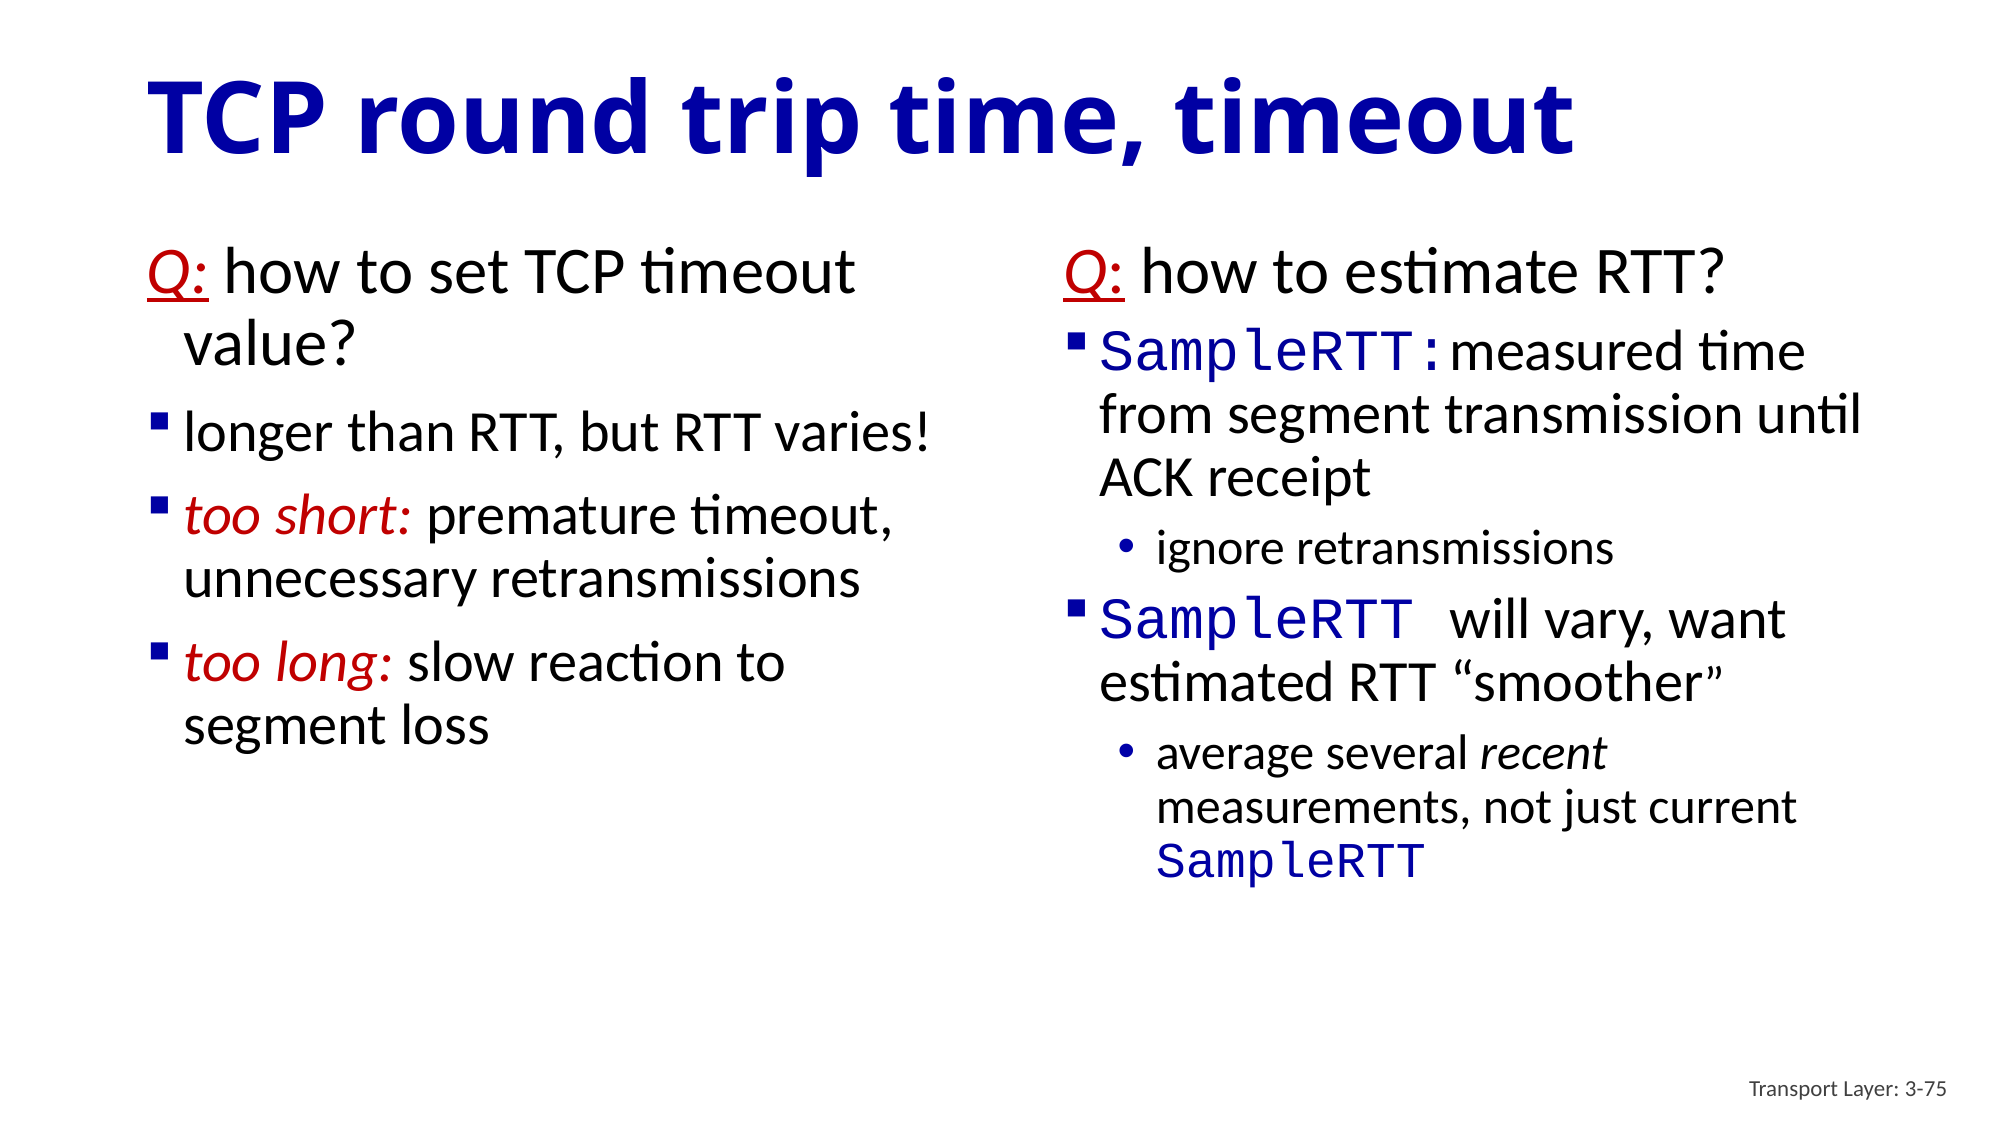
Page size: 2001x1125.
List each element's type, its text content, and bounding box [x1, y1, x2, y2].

text_box Q: how to set TCP timeout value? longer than RTT, but RTT varies! too short: premature timeout, unnecessary retransmissions too long: slow reaction to segment loss [110, 228, 966, 991]
title TCP round trip time, timeout [131, 47, 2000, 195]
text_box Q: how to estimate RTT? SampleRTT:measured time from segment transmission until ACK receipt ignore retransmissions SampleRTT will vary, want estimated RTT “smoother” average several recent measurements, not just current SampleRTT [1026, 228, 1940, 991]
slide_number Transport Layer: 3-75 [1512, 1056, 1963, 1117]
